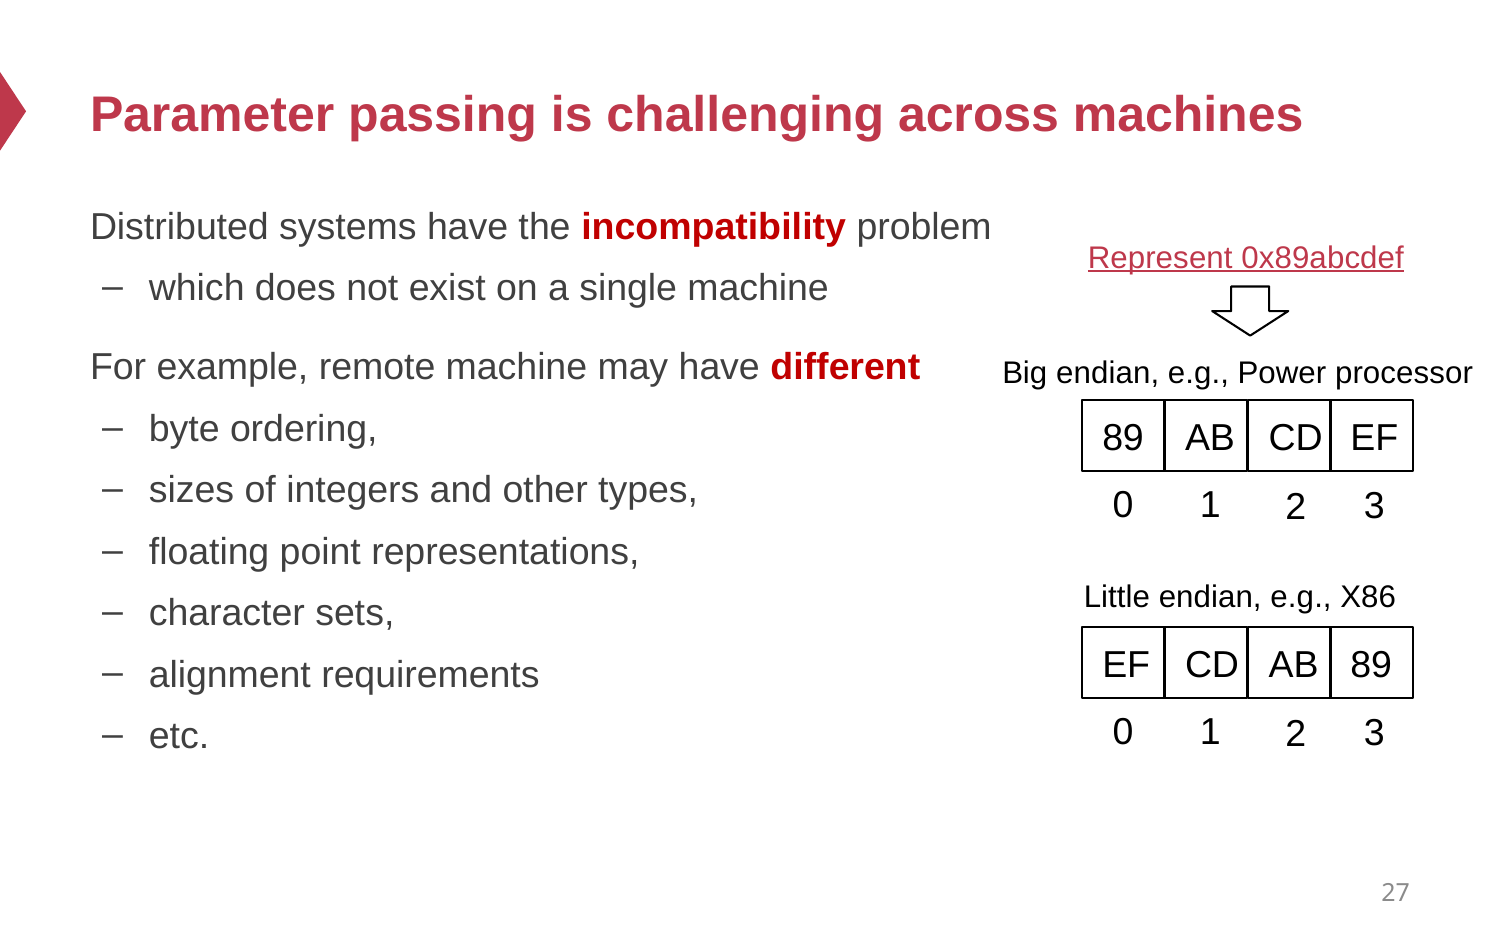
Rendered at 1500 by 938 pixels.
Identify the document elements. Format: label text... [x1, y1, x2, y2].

title Parameter passing is challenging across machines [75, 37, 1471, 186]
text_box [1210, 284, 1291, 338]
text_box Little endian, e.g., X86 [1068, 568, 1412, 622]
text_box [1081, 626, 1413, 763]
list Distributed systems have the incompatibility problem which does not exist on a single machine For example, remote machine may have different byte ordering, sizes of integers and other types, floating point representations, character sets, alignment requirements etc. [75, 185, 1425, 804]
text_box Big endian, e.g., Power processor [987, 345, 1490, 398]
text_box Represent 0x89abcdef [1073, 229, 1420, 283]
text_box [1081, 399, 1414, 536]
slide_number 27 [1074, 868, 1425, 919]
